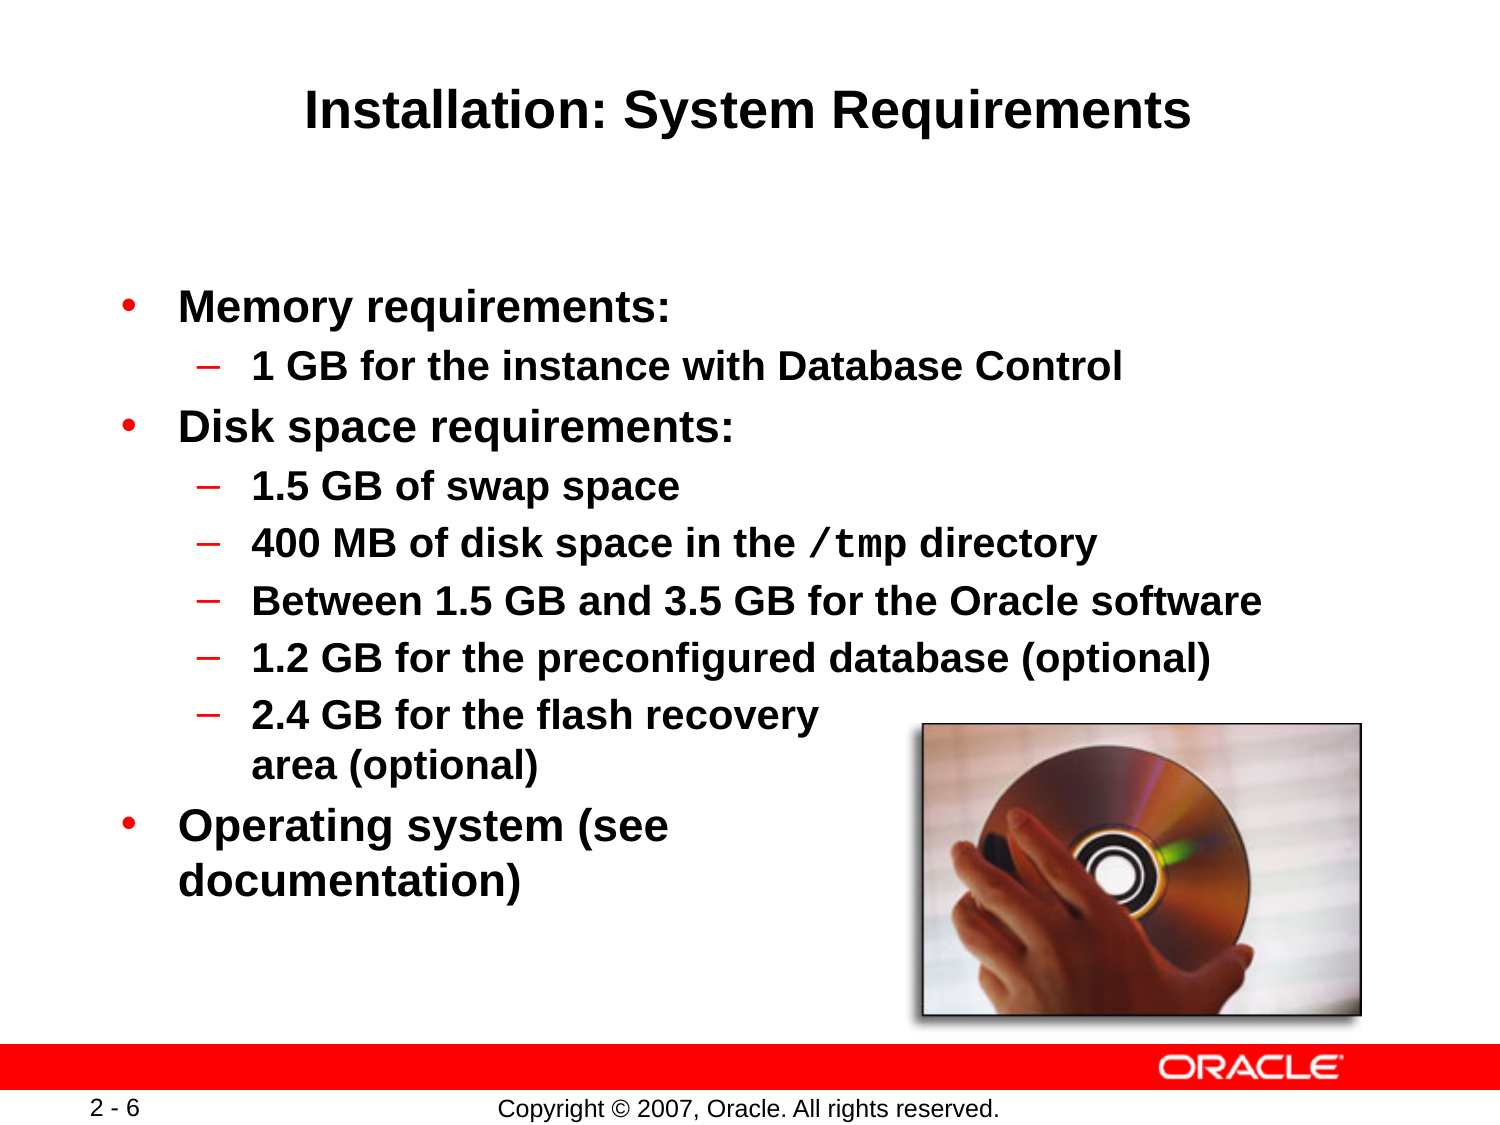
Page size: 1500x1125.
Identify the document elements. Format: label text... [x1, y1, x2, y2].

picture [904, 723, 1362, 1035]
list Memory requirements: 1 GB for the instance with Database Control Disk space requirements: 1.5 GB of swap space 400 MB of disk space in the /tmp directory Between 1.5 GB and 3.5 GB for the Oracle software 1.2 GB for the preconfigured database (optional) 2.4 GB for the flash recovery area (optional) Operating system (see documentation) [99, 274, 1400, 920]
title Installation: System Requirements [99, 71, 1400, 217]
picture [0, 1044, 1500, 1090]
